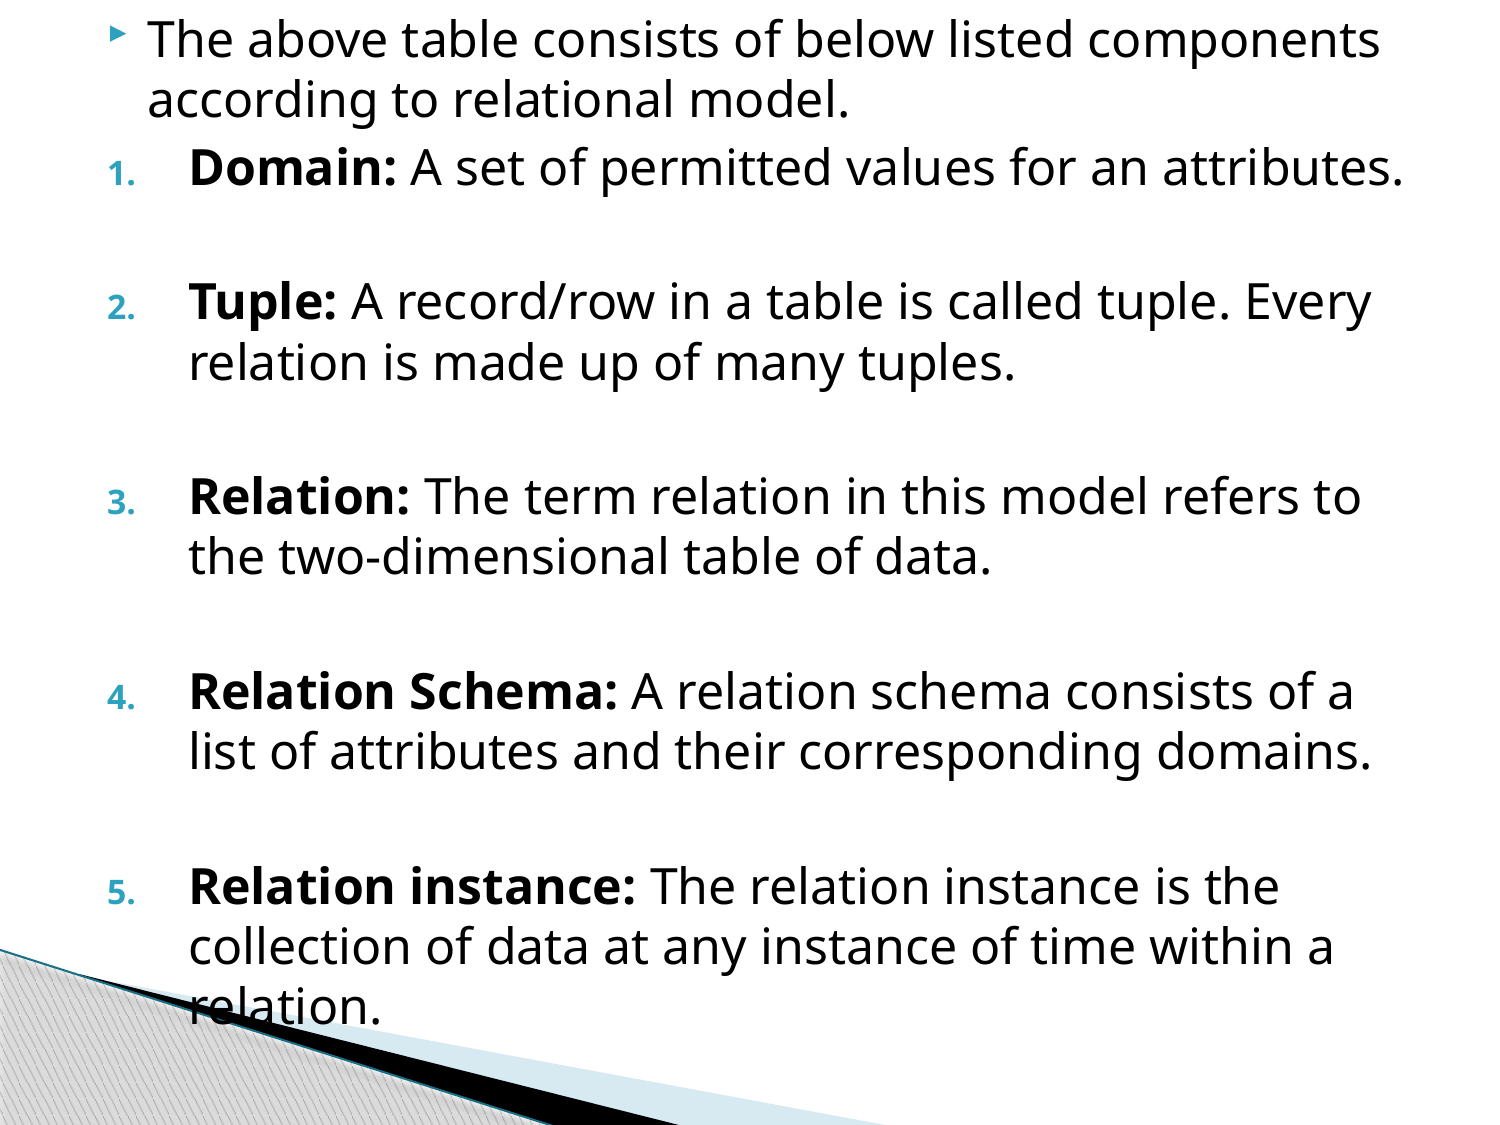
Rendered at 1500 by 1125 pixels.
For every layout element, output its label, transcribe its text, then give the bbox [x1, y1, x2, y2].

list The above table consists of below listed components according to relational model. Domain: A set of permitted values for an attributes. Tuple: A record/row in a table is called tuple. Every relation is made up of many tuples. Relation: The term relation in this model refers to the two-dimensional table of data. Relation Schema: A relation schema consists of a list of attributes and their corresponding domains. Relation instance: The relation instance is the collection of data at any instance of time within a relation. [75, 0, 1425, 1125]
